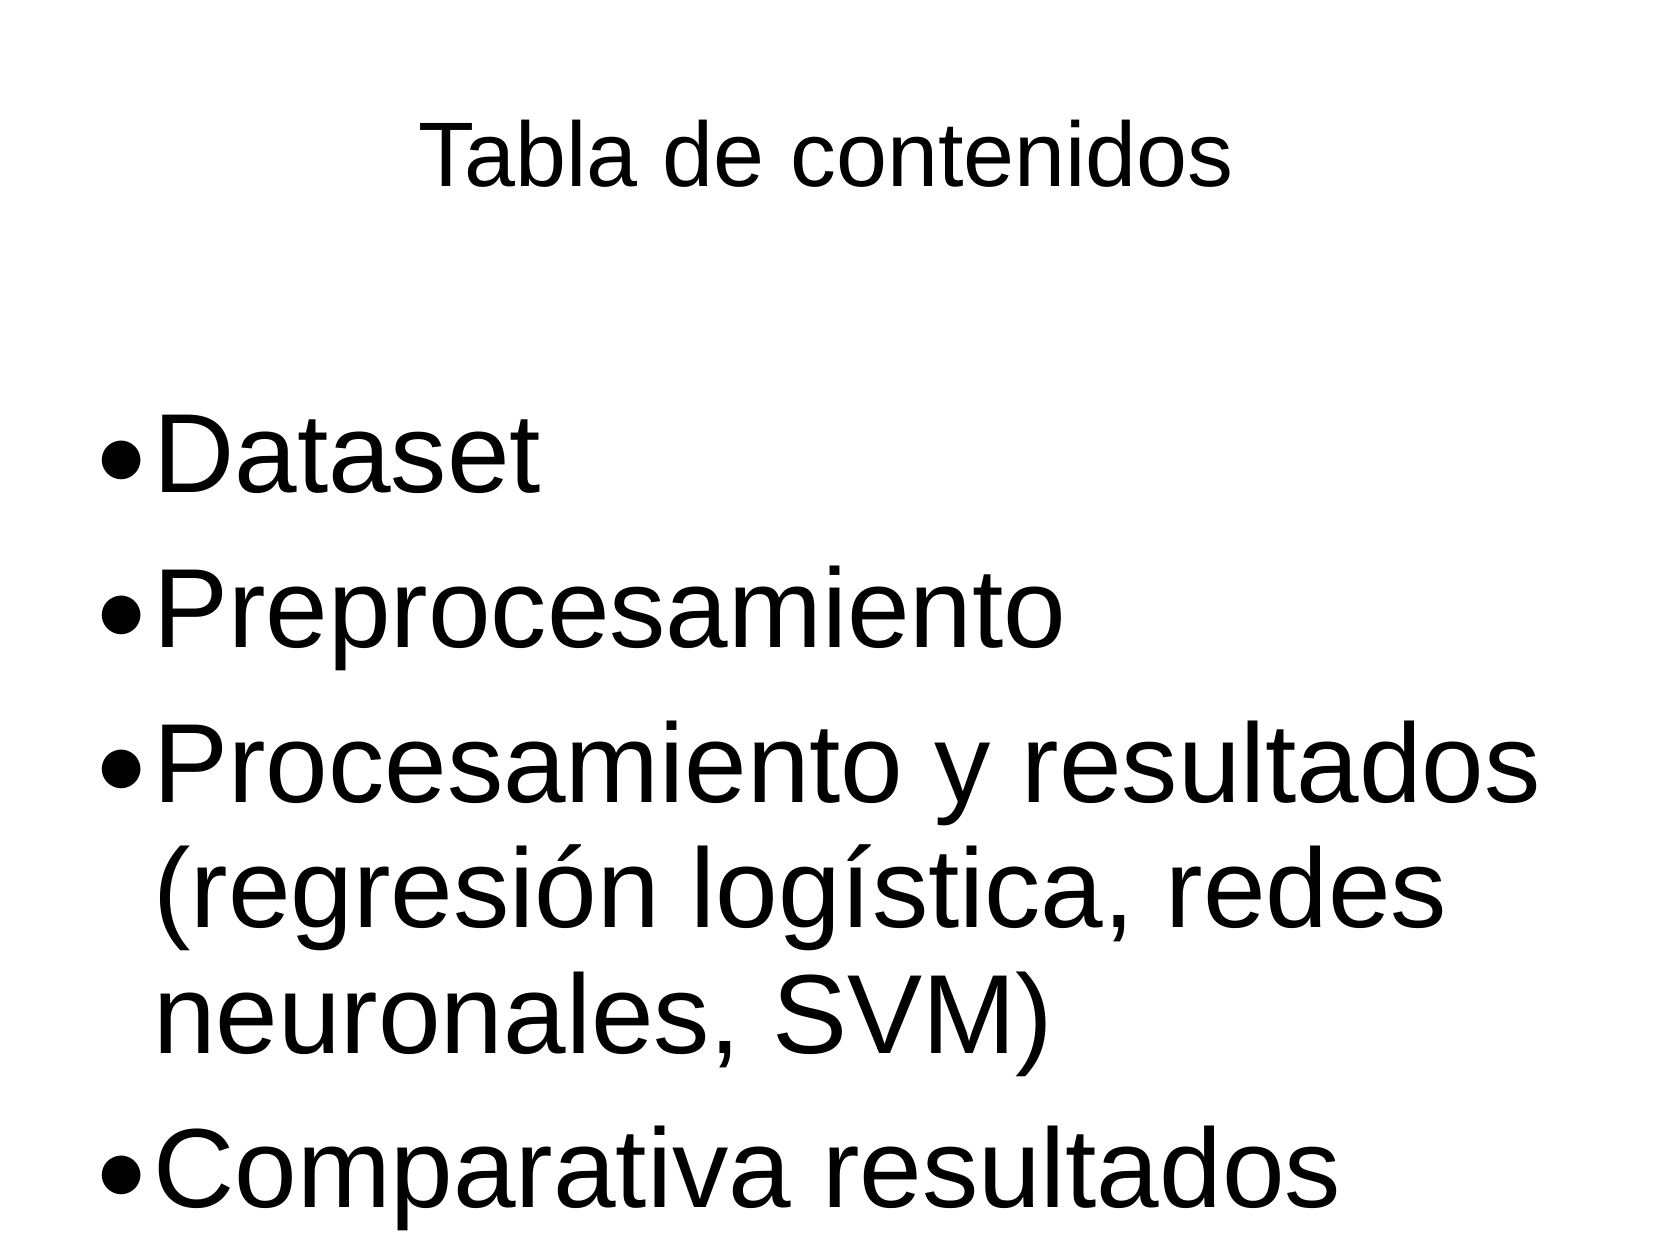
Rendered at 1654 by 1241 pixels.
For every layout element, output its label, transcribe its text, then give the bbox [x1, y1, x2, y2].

title Tabla de contenidos [82, 49, 1571, 257]
list Dataset Preprocesamiento Procesamiento y resultados (regresión logística, redes neuronales, SVM) Comparativa resultados algoritmos Trabajo futuro [82, 384, 1571, 1104]
